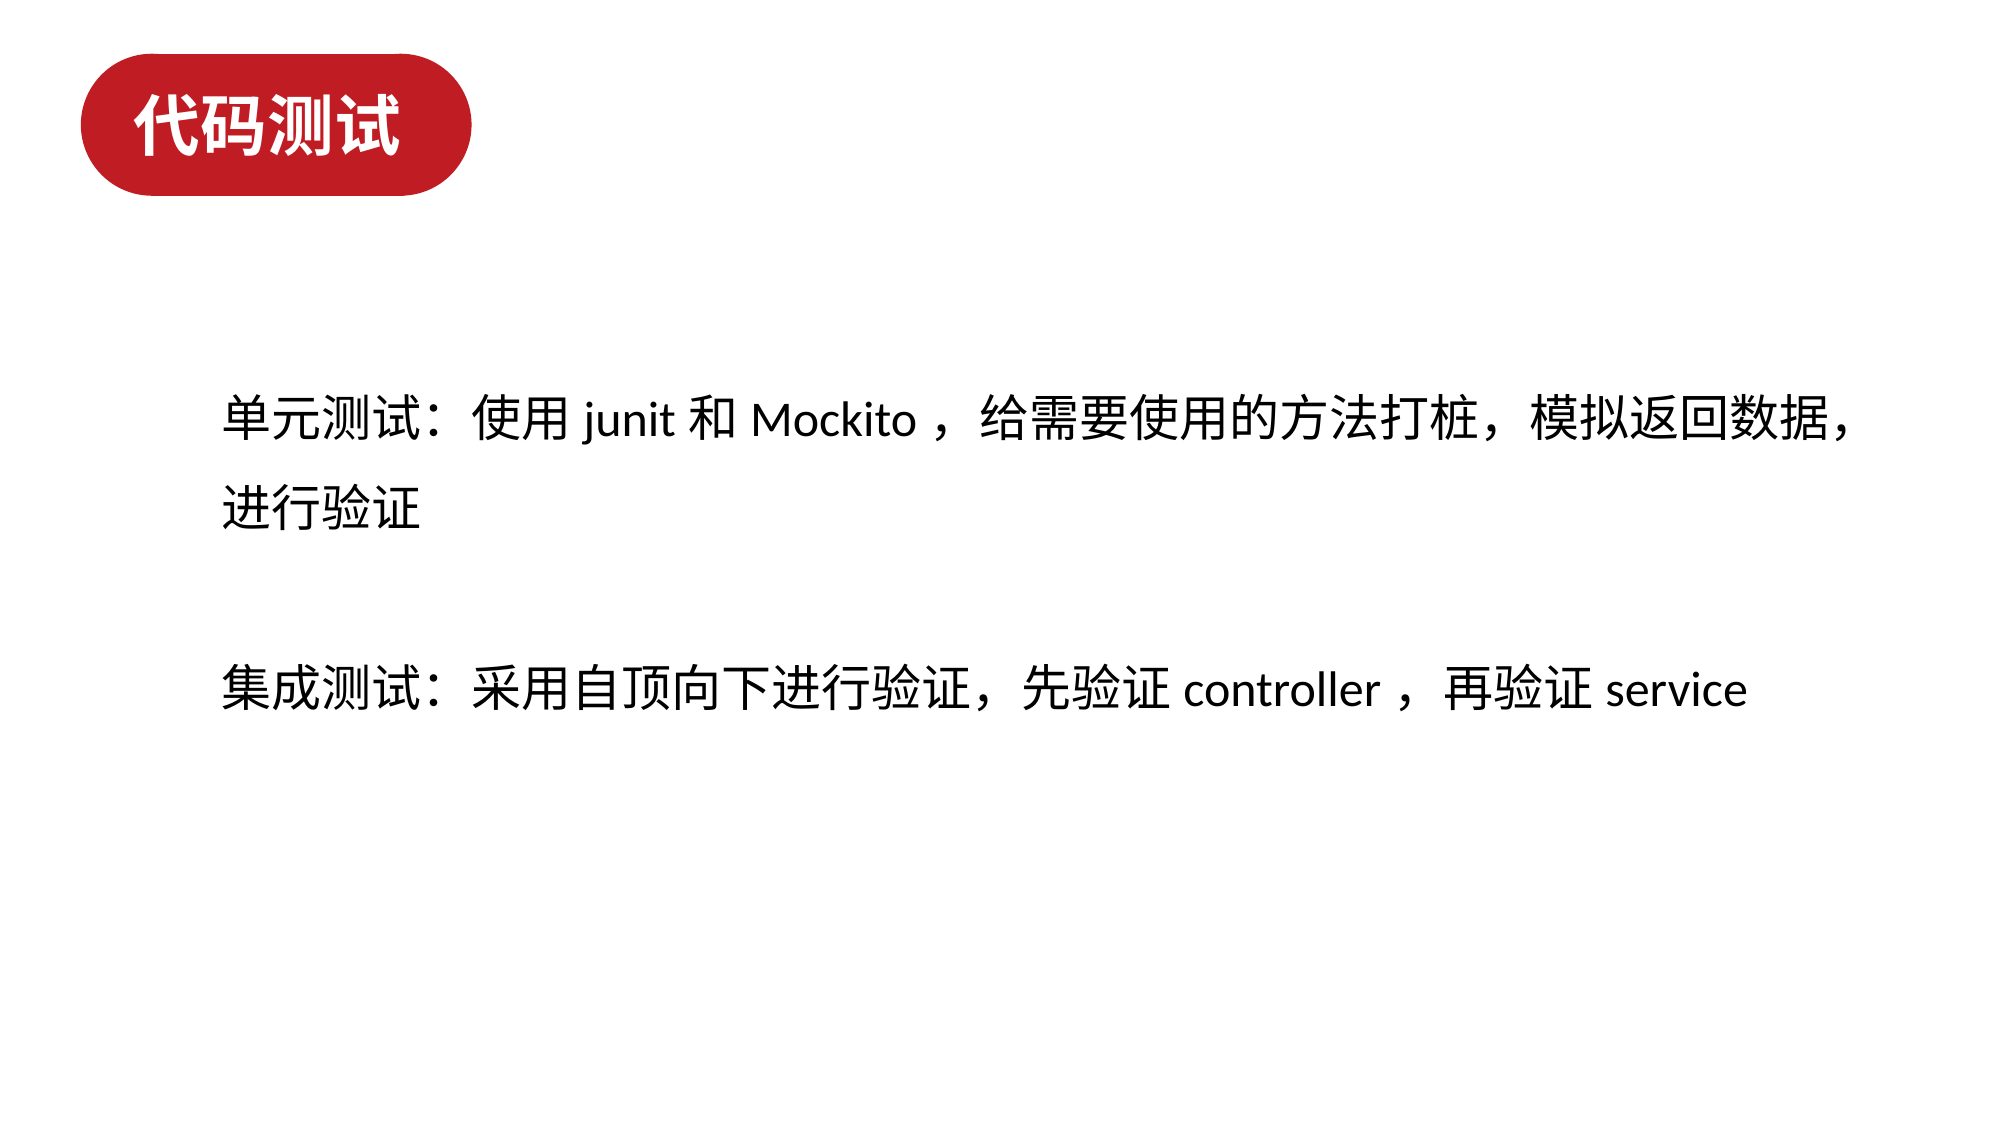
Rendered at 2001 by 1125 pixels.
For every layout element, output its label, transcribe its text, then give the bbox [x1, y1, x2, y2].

text_box 单元测试：使用junit和Mockito，给需要使用的方法打桩，模拟返回数据，进行验证 集成测试：采用自顶向下进行验证，先验证controller，再验证service [206, 348, 1857, 814]
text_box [81, 54, 471, 195]
